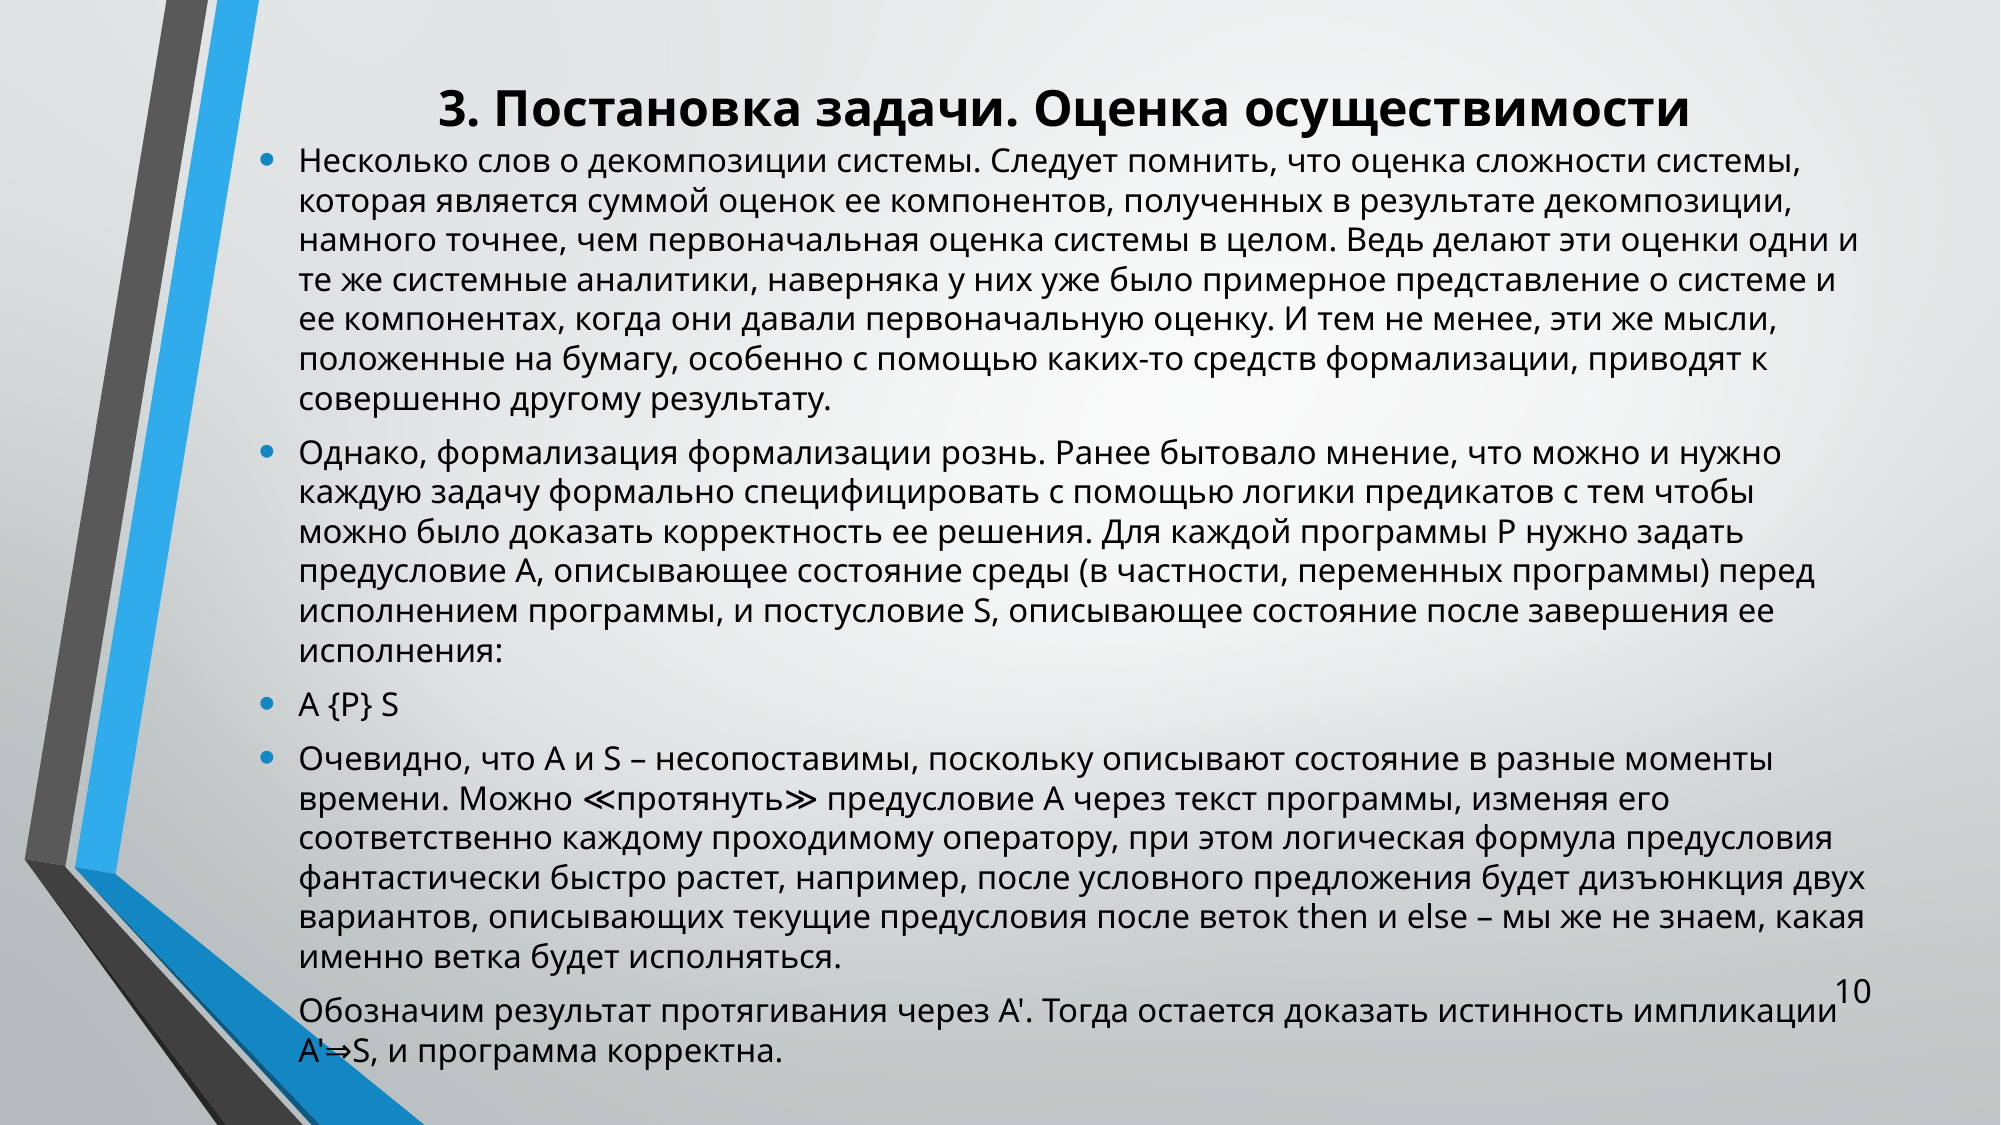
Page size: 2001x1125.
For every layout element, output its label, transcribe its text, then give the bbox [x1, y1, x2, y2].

slide_number 10 [1796, 962, 1887, 1023]
list Несколько слов о декомпозиции системы. Следует помнить, что оценка сложности системы, которая является суммой оценок ее компонентов, полученных в результате декомпозиции, намного точнее, чем первоначальная оценка системы в целом. Ведь делают эти оценки одни и те же системные аналитики, наверняка у них уже было примерное представление о системе и ее компонентах, когда они давали первоначальную оценку. И тем не менее, эти же мысли, положенные на бумагу, особенно с помощью каких-то средств формализации, приводят к совершенно другому результату. Однако, формализация формализации рознь. Ранее бытовало мнение, что можно и нужно каждую задачу формально специфицировать с помощью логики предикатов с тем чтобы можно было доказать корректность ее решения. Для каждой программы P нужно задать предусловие A, описывающее состояние среды (в частности, переменных программы) перед исполнением программы, и постусловие S, описывающее состояние после завершения ее исполнения: A {P} S Очевидно, что A и S – несопоставимы, поскольку описывают состояние в разные моменты времени. Можно ≪протянуть≫ предусловие A через текст программы, изменяя его соответственно каждому проходимому оператору, при этом логическая формула предусловия фантастически быстро растет, например, после условного предложения будет дизъюнкция двух вариантов, описывающих текущие предусловия после веток then и else – мы же не знаем, какая именно ветка будет исполняться. Обозначим результат протягивания через A'. Тогда остается доказать истинность импликации A'⇒S, и программа корректна. [243, 131, 1887, 1078]
title 3. Постановка задачи. Оценка осуществимости [243, 59, 1887, 131]
